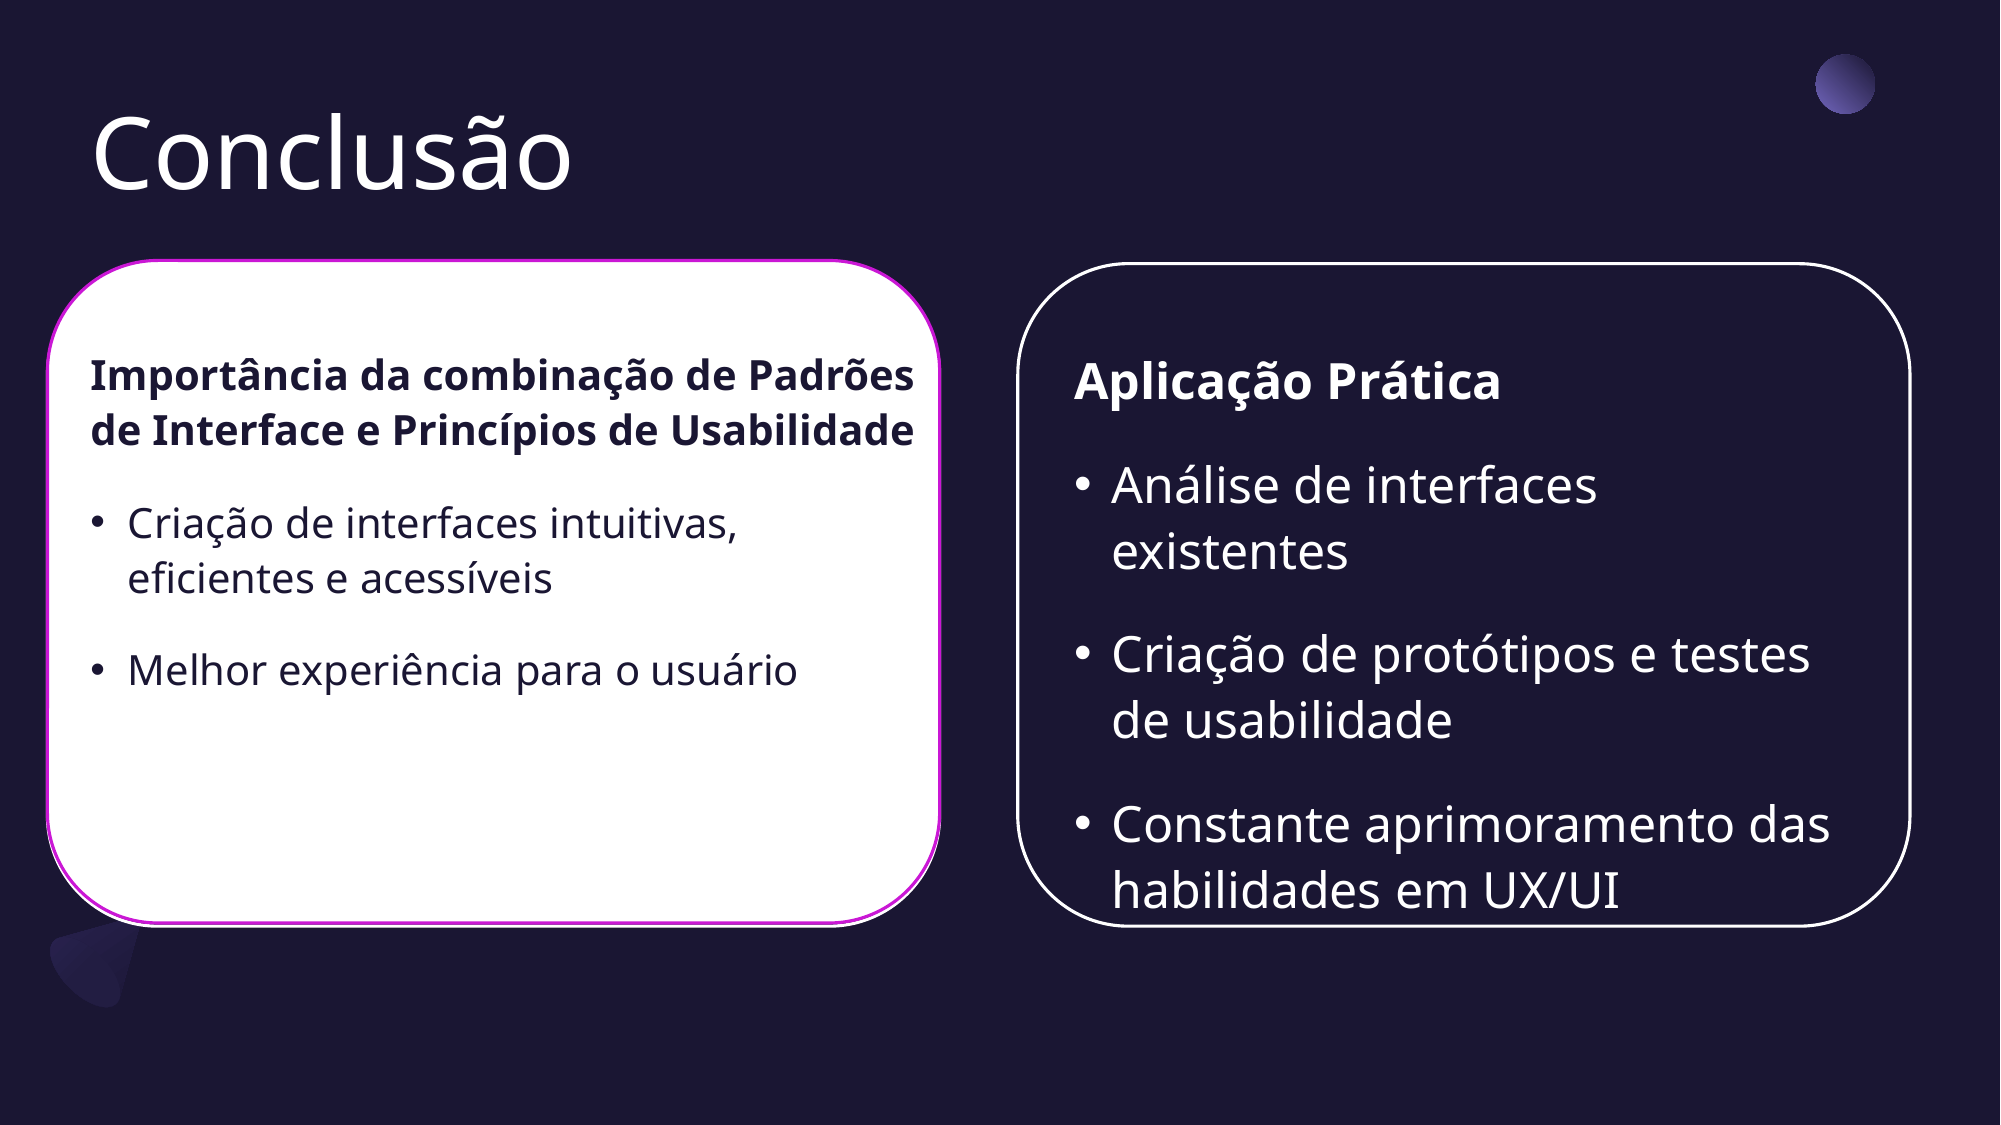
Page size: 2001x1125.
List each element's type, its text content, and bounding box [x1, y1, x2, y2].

text_box [45, 258, 942, 925]
list Importância da combinação de Padrões de Interface e Princípios de Usabilidade Criação de interfaces intuitivas, eficientes e acessíveis Melhor experiência para o usuário [90, 343, 920, 840]
text_box [49, 840, 939, 928]
list Aplicação Prática Análise de interfaces existentes Criação de protótipos e testes de usabilidade Constante aprimoramento das habilidades em UX/UI [1074, 343, 1835, 1000]
title Conclusão [90, 90, 1910, 309]
text_box [1016, 262, 1912, 922]
